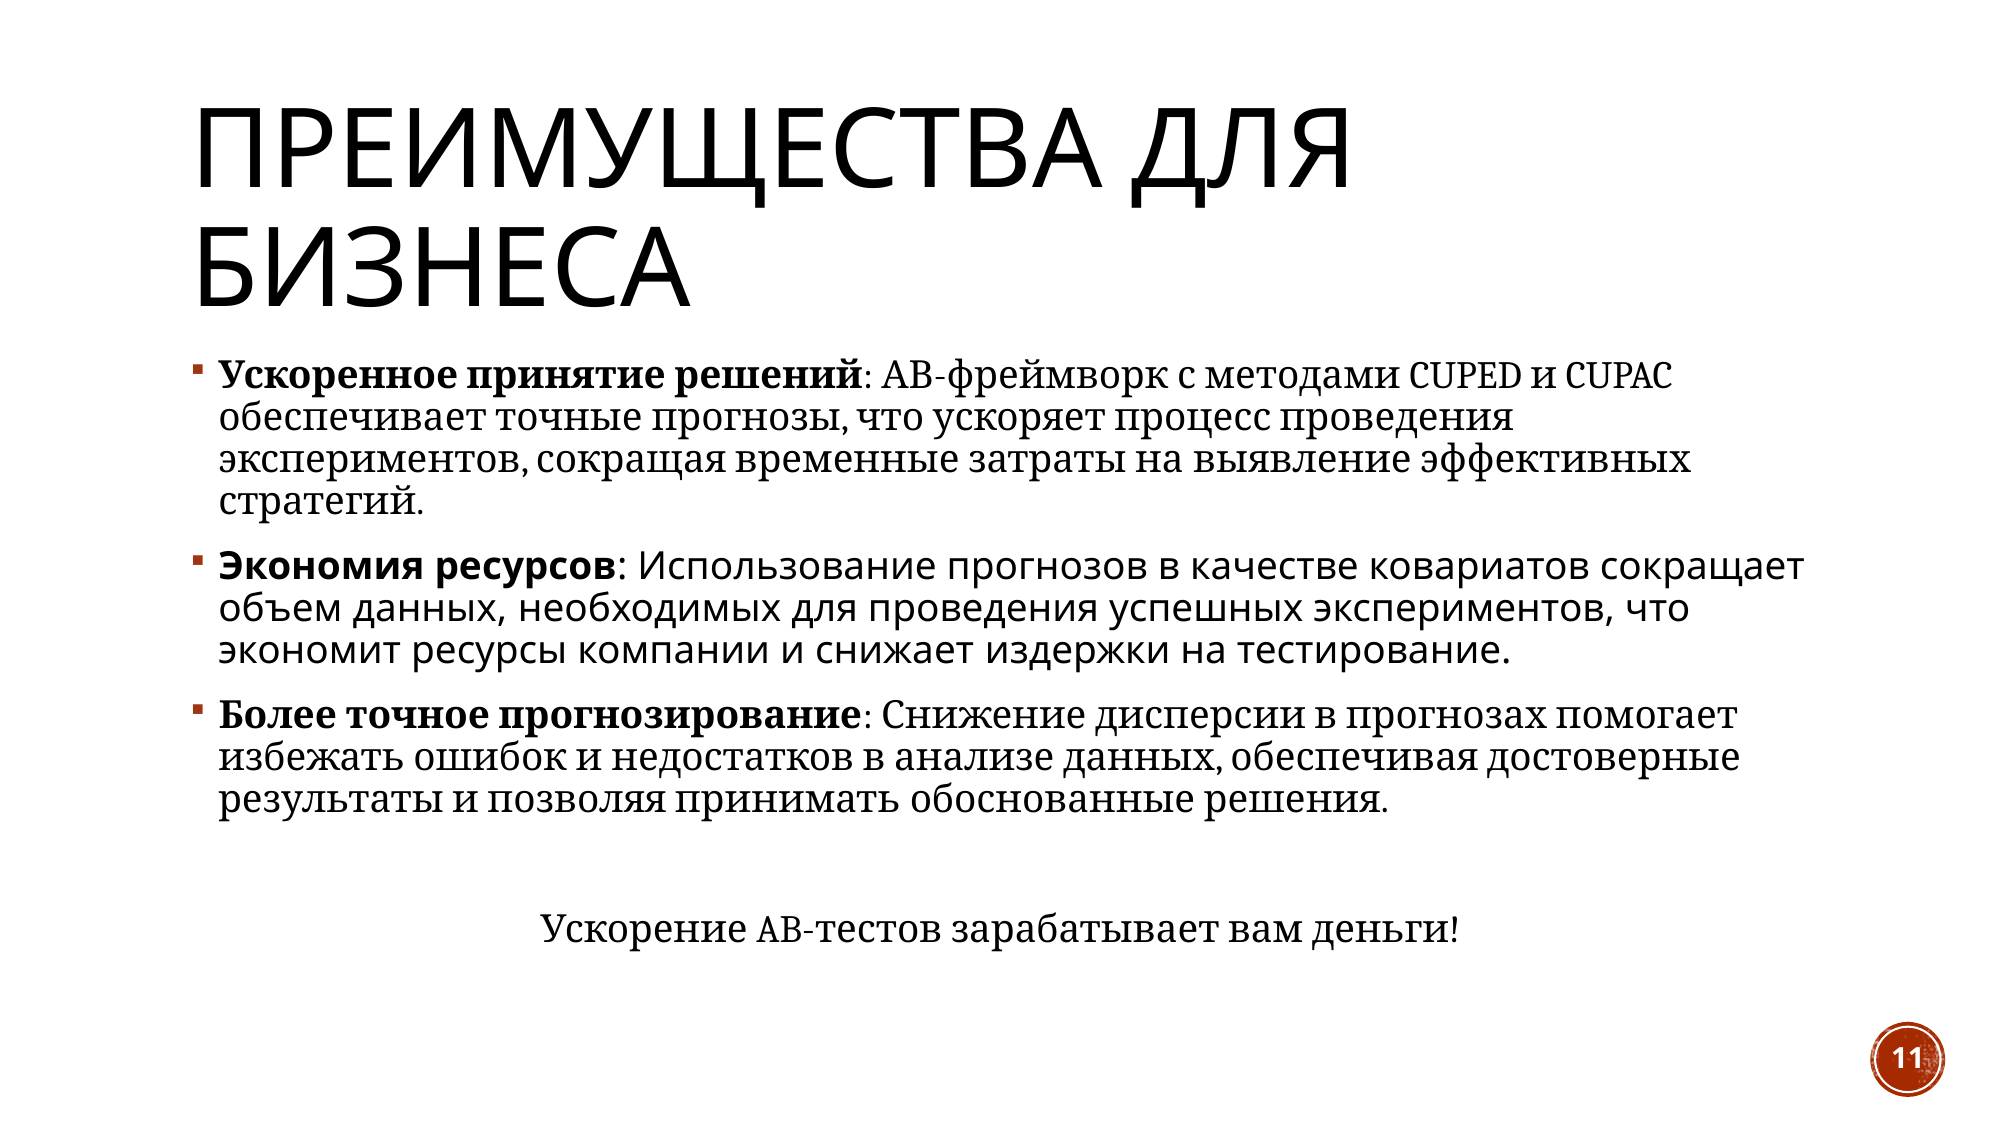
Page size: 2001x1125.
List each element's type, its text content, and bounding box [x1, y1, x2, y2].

list Ускоренное принятие решений: АВ-фреймворк с методами CUPED и CUPAC обеспечивает точные прогнозы, что ускоряет процесс проведения экспериментов, сокращая временные затраты на выявление эффективных стратегий. Экономия ресурсов: Использование прогнозов в качестве ковариатов сокращает объем данных, необходимых для проведения успешных экспериментов, что экономит ресурсы компании и снижает издержки на тестирование. Более точное прогнозирование: Снижение дисперсии в прогнозах помогает избежать ошибок и недостатков в анализе данных, обеспечивая достоверные результаты и позволяя принимать обоснованные решения. Ускорение AB-тестов зарабатывает вам деньги! [175, 348, 1826, 965]
slide_number 11 [1855, 1028, 1961, 1089]
title Преимущества для бизнеса [175, 79, 1826, 344]
